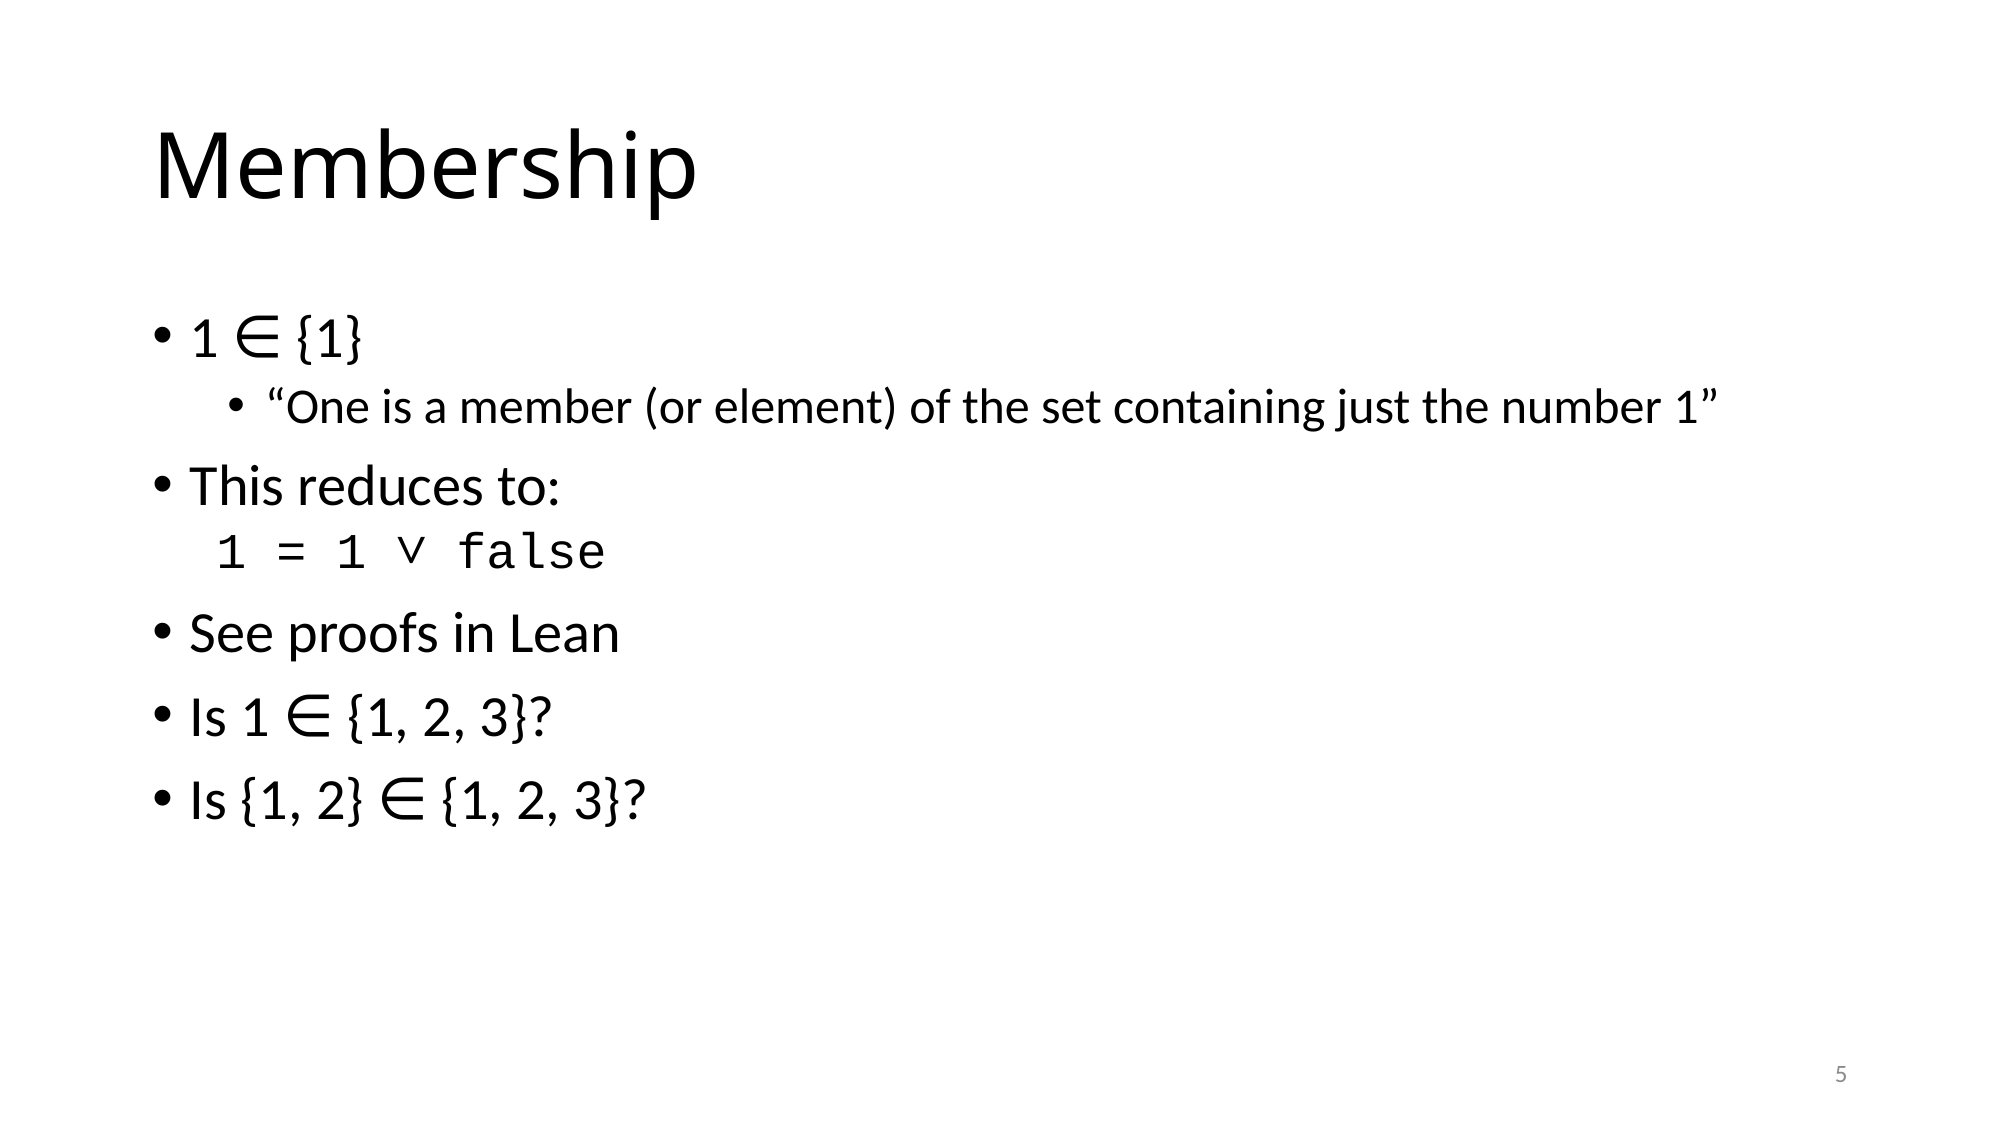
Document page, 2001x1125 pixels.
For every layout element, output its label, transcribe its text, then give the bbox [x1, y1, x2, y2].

slide_number 5 [1412, 1042, 1863, 1103]
list 1 ∈ {1} “One is a member (or element) of the set containing just the number 1” This reduces to: 1 = 1 ∨ false See proofs in Lean Is 1 ∈ {1, 2, 3}? Is {1, 2} ∈ {1, 2, 3}? [137, 299, 1863, 1014]
title Membership [137, 59, 1863, 278]
